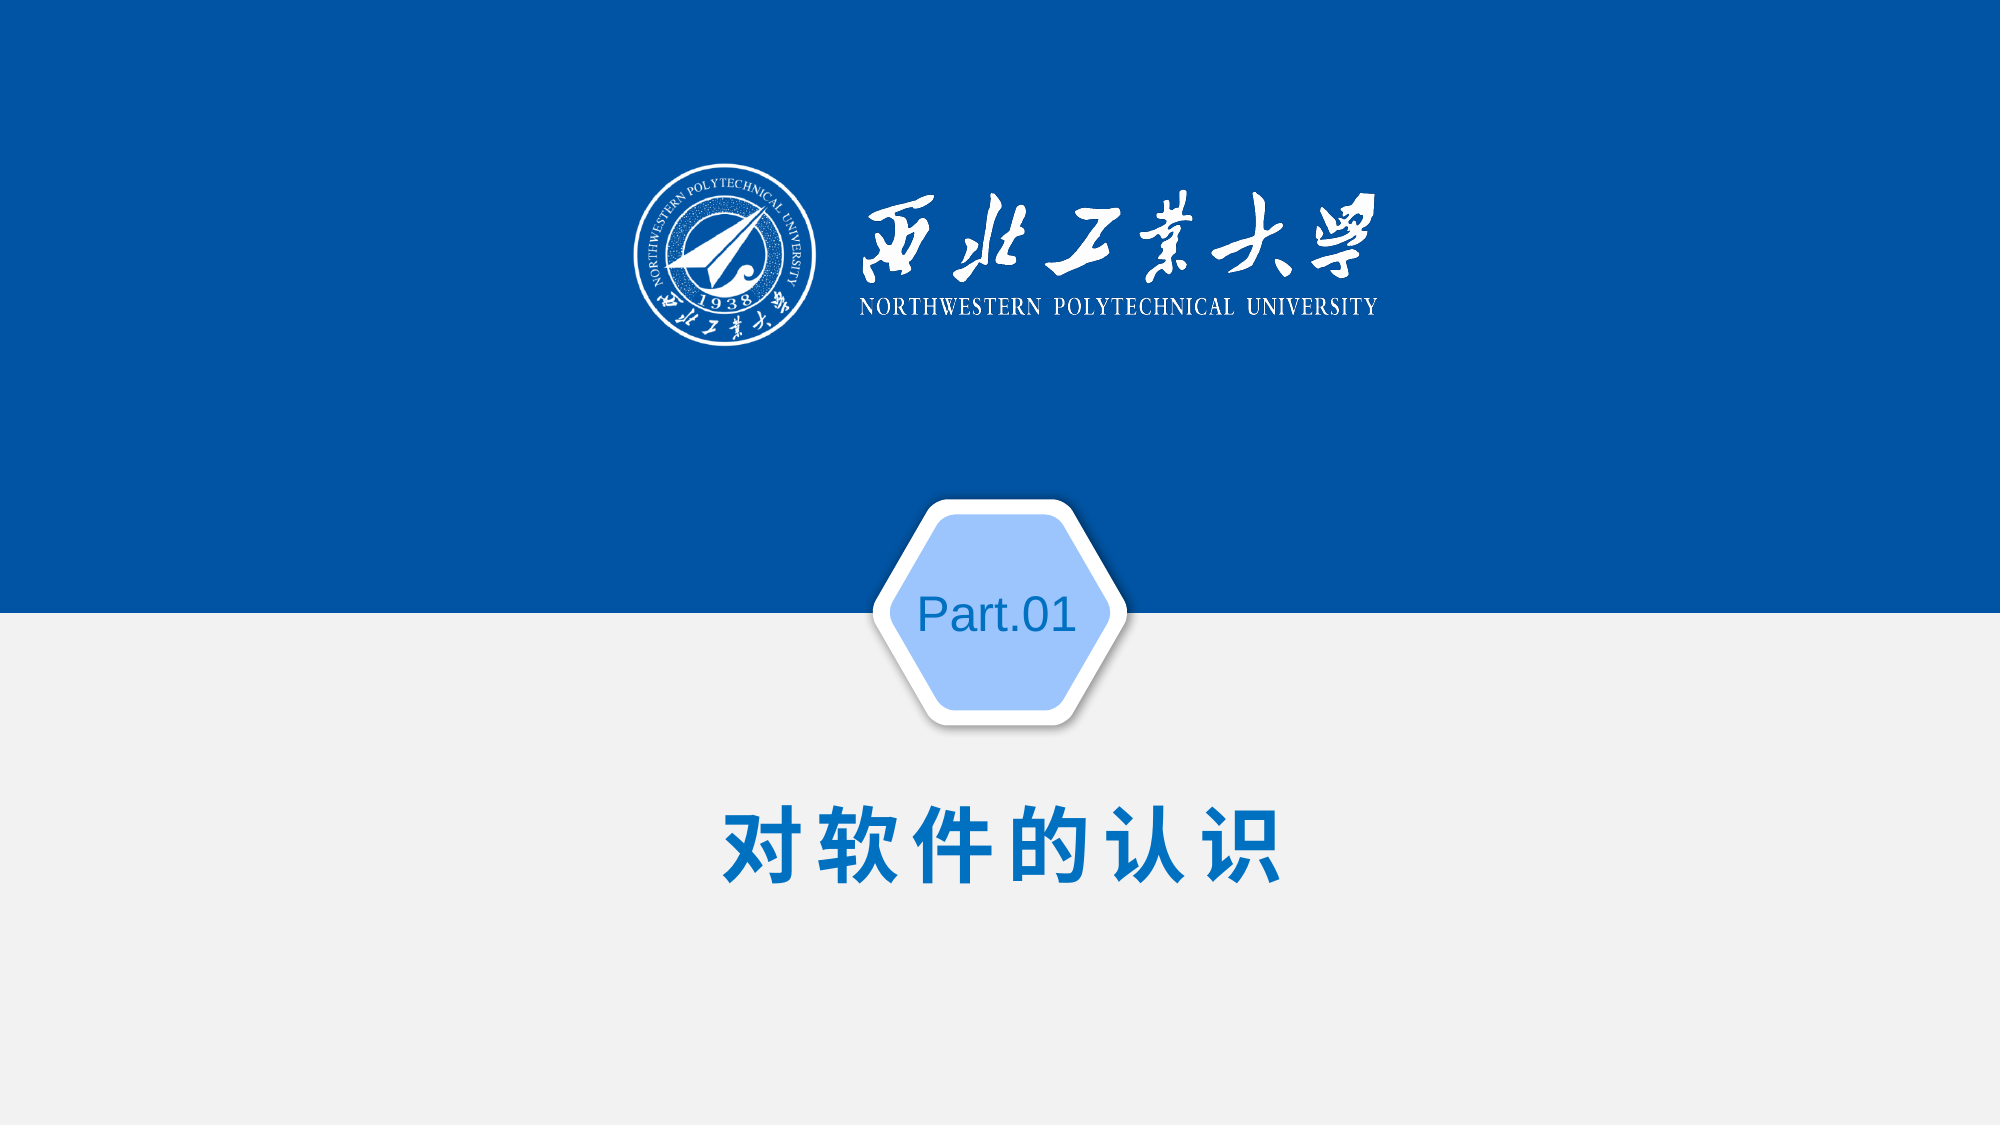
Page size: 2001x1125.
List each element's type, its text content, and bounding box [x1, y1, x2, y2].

text_box [0, 0, 2000, 614]
text_box 对软件的认识 [547, 785, 1456, 901]
picture [620, 150, 829, 359]
picture [839, 120, 1380, 388]
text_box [872, 499, 1127, 726]
